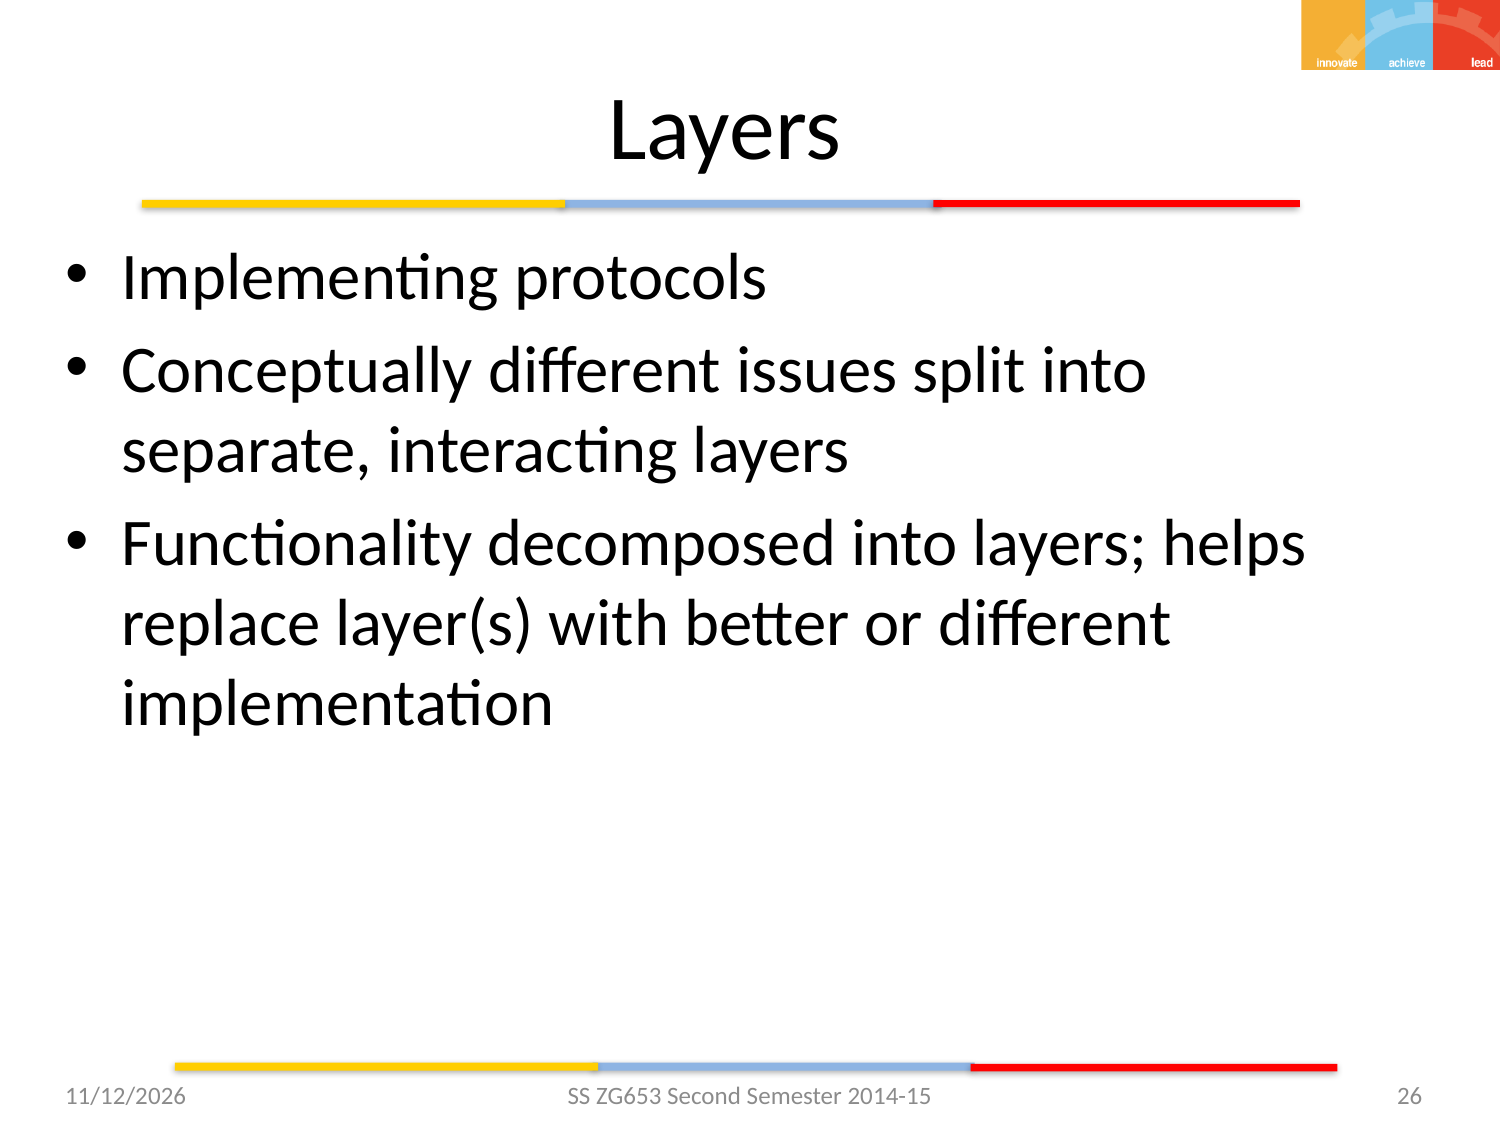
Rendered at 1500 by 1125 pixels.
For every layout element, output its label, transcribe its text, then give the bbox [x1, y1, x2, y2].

title Layers [49, 45, 1401, 201]
list Implementing protocols Conceptually different issues split into separate, interacting layers Functionality decomposed into layers; helps replace layer(s) with better or different implementation [49, 224, 1426, 1051]
picture [1301, 0, 1500, 70]
slide_number 26 [1087, 1065, 1438, 1125]
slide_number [50, 1065, 400, 1125]
footer SS ZG653 Second Semester 2014-15 [512, 1065, 988, 1125]
